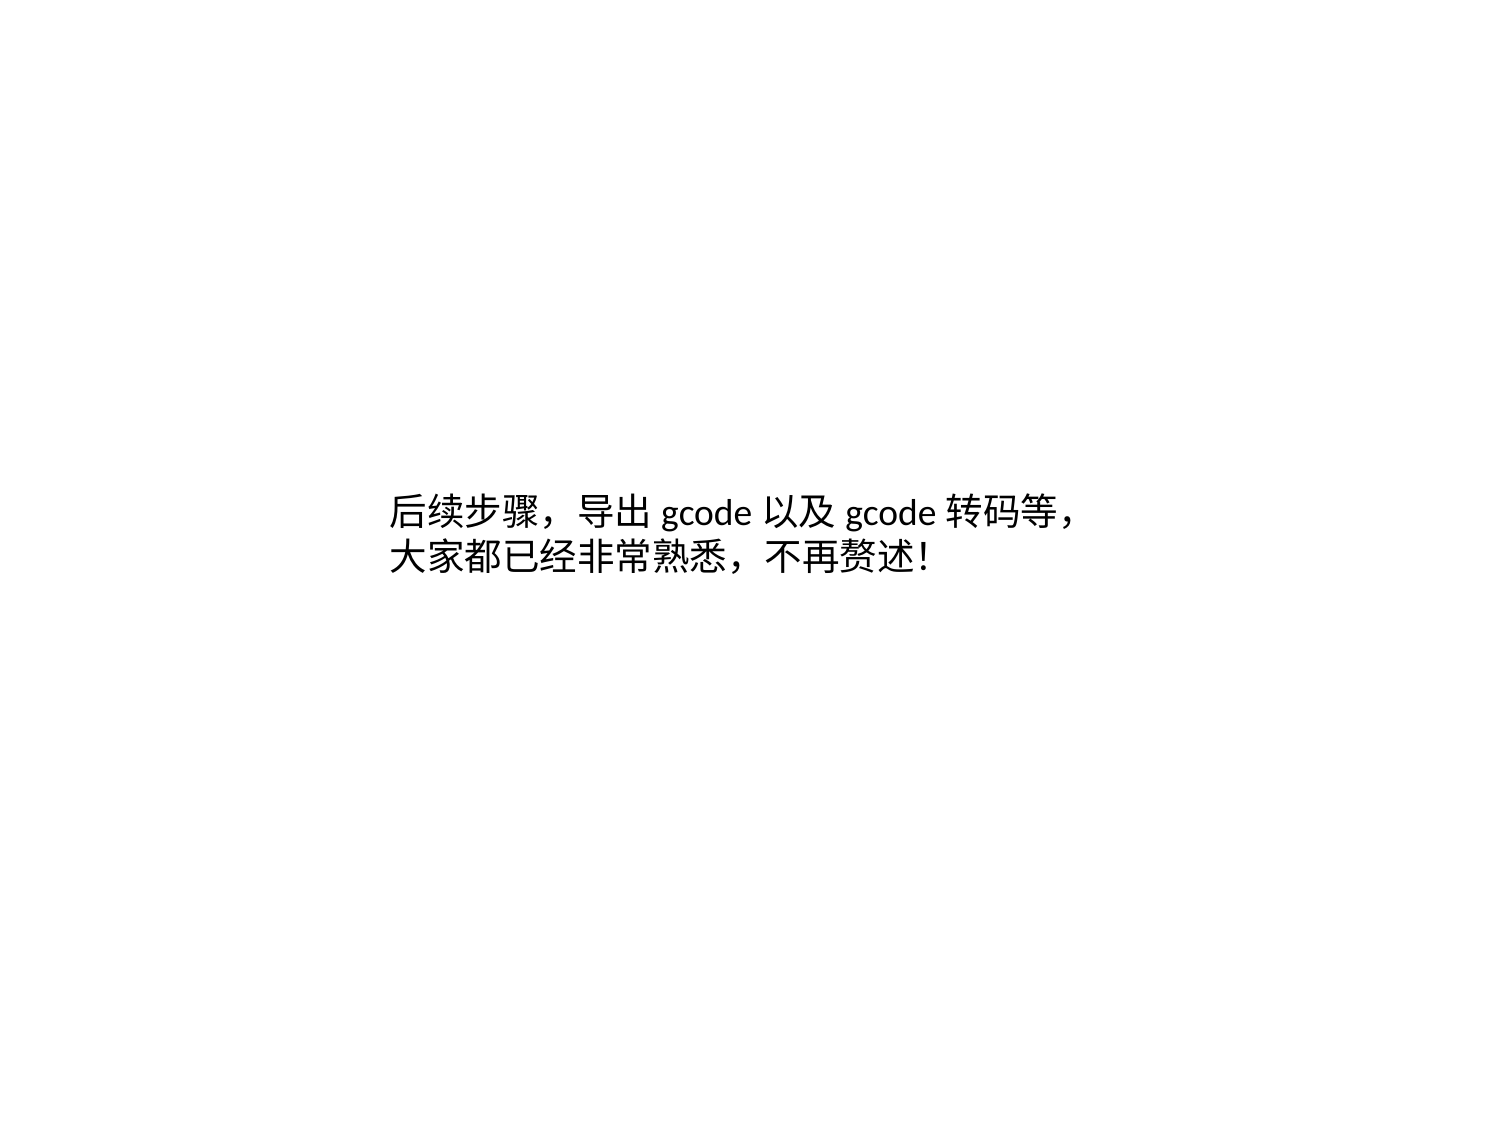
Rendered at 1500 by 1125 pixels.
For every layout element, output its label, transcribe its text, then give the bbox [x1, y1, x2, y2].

text_box 后续步骤，导出gcode以及gcode转码等，大家都已经非常熟悉，不再赘述！ [375, 480, 1090, 586]
